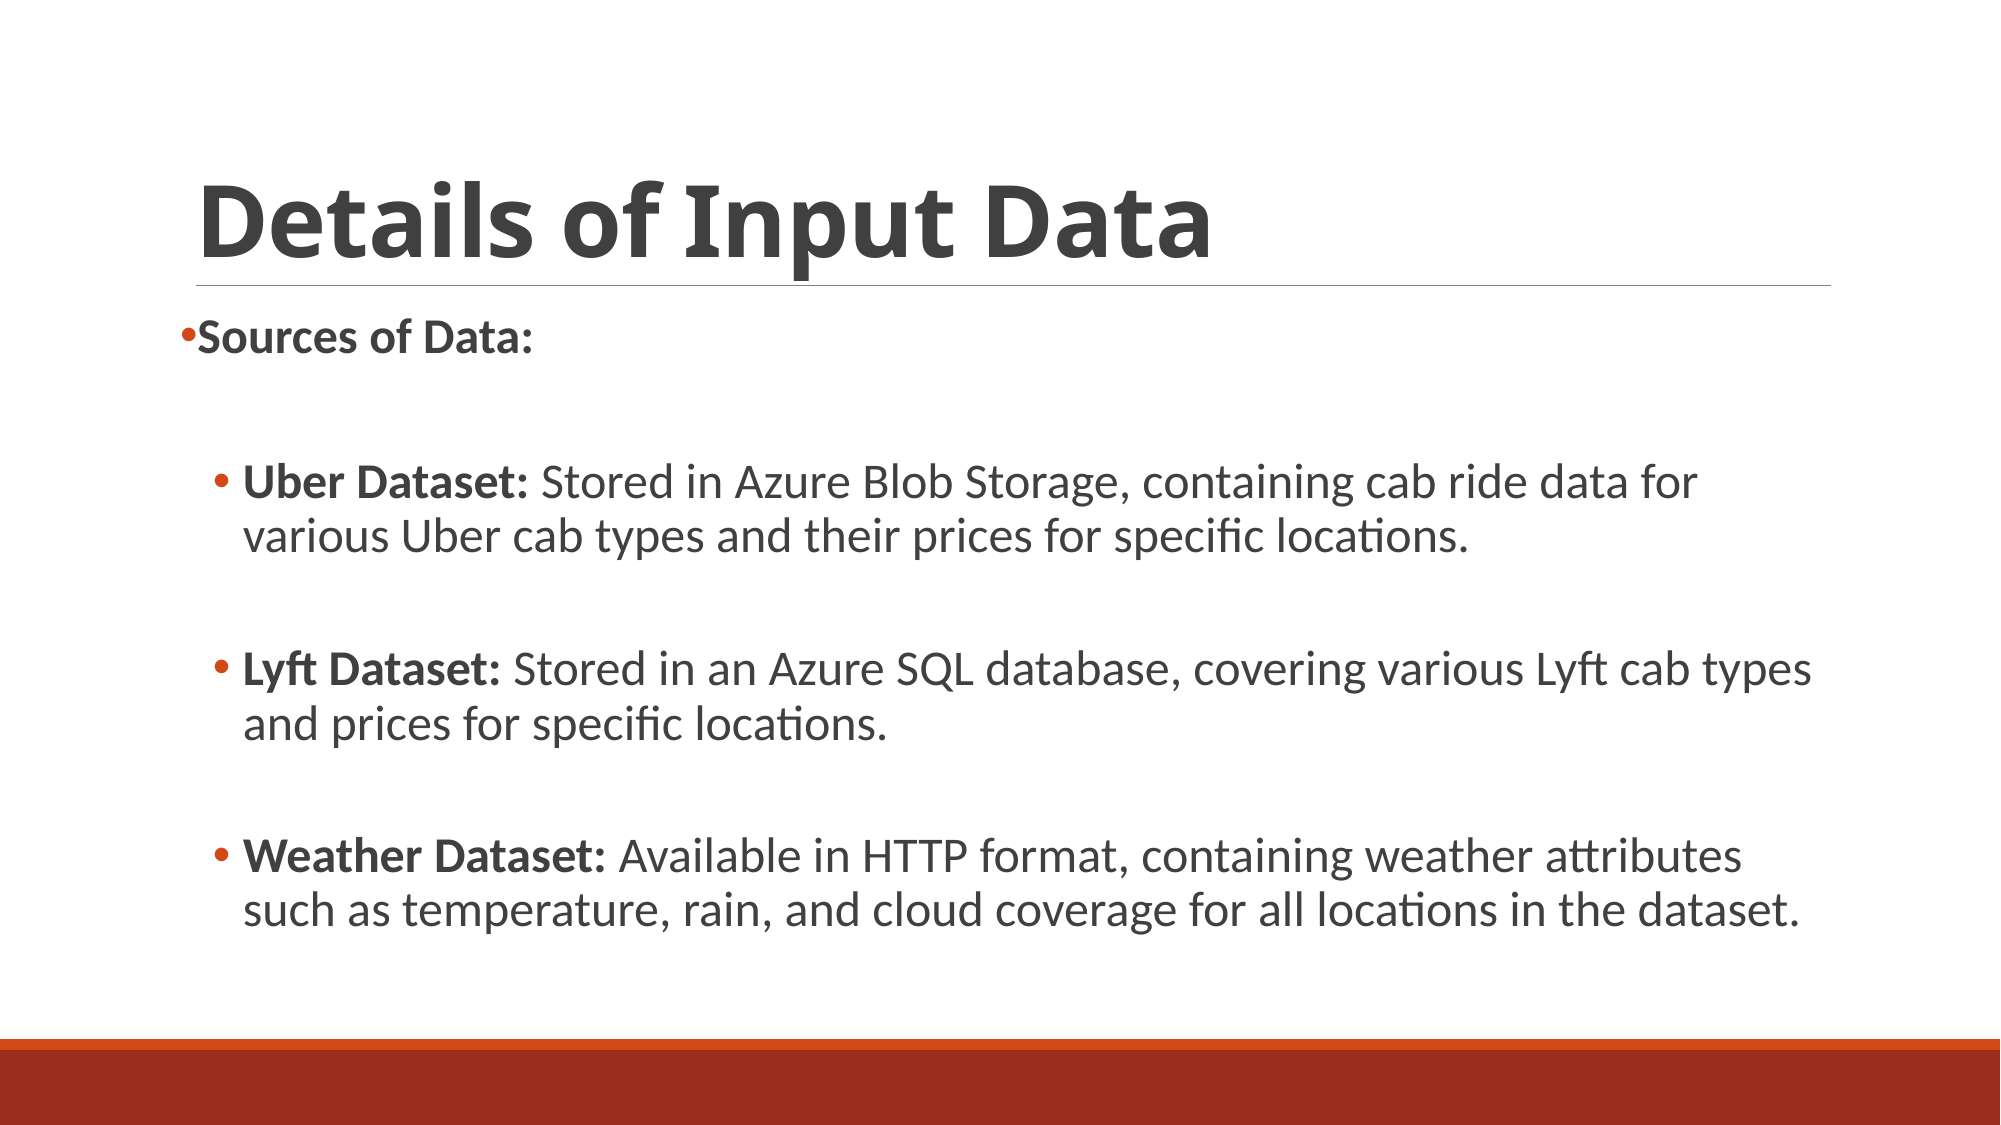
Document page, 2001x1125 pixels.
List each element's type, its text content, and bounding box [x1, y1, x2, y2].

list Sources of Data: Uber Dataset: Stored in Azure Blob Storage, containing cab ride data for various Uber cab types and their prices for specific locations. Lyft Dataset: Stored in an Azure SQL database, covering various Lyft cab types and prices for specific locations. Weather Dataset: Available in HTTP format, containing weather attributes such as temperature, rain, and cloud coverage for all locations in the dataset. [180, 302, 1830, 963]
title Details of Input Data [180, 47, 1830, 285]
